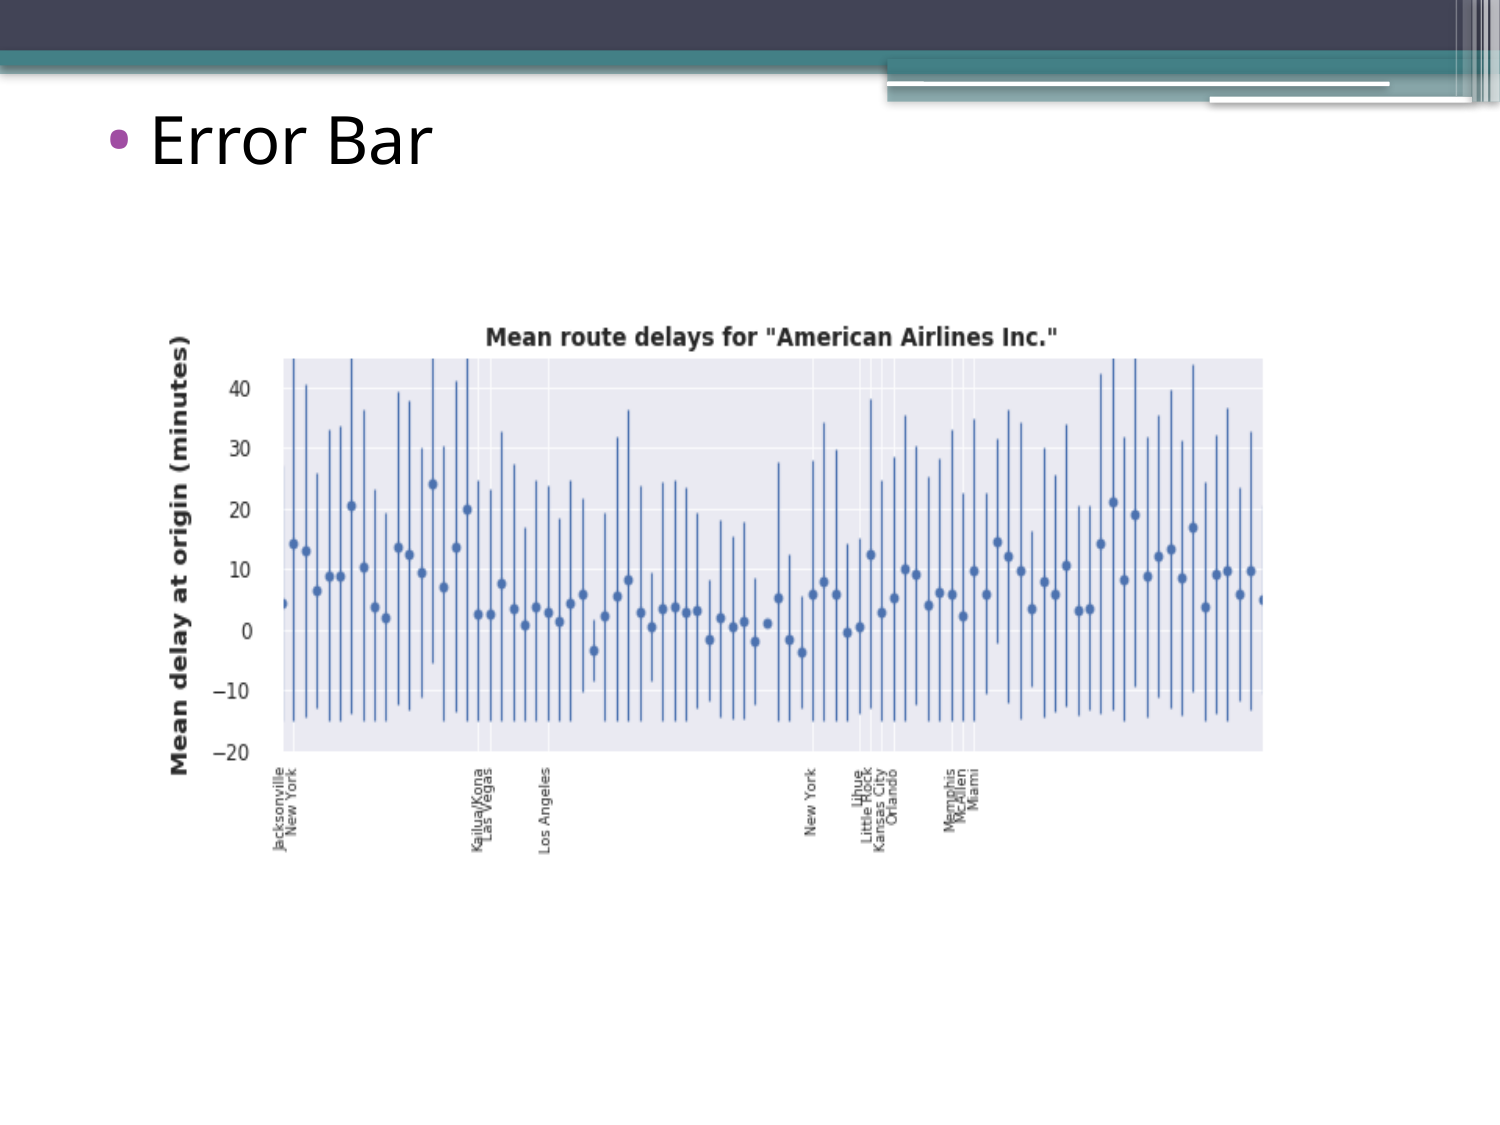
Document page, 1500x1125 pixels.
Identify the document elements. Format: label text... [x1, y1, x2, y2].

picture [154, 283, 1346, 929]
list Error Bar [75, 90, 1425, 1079]
